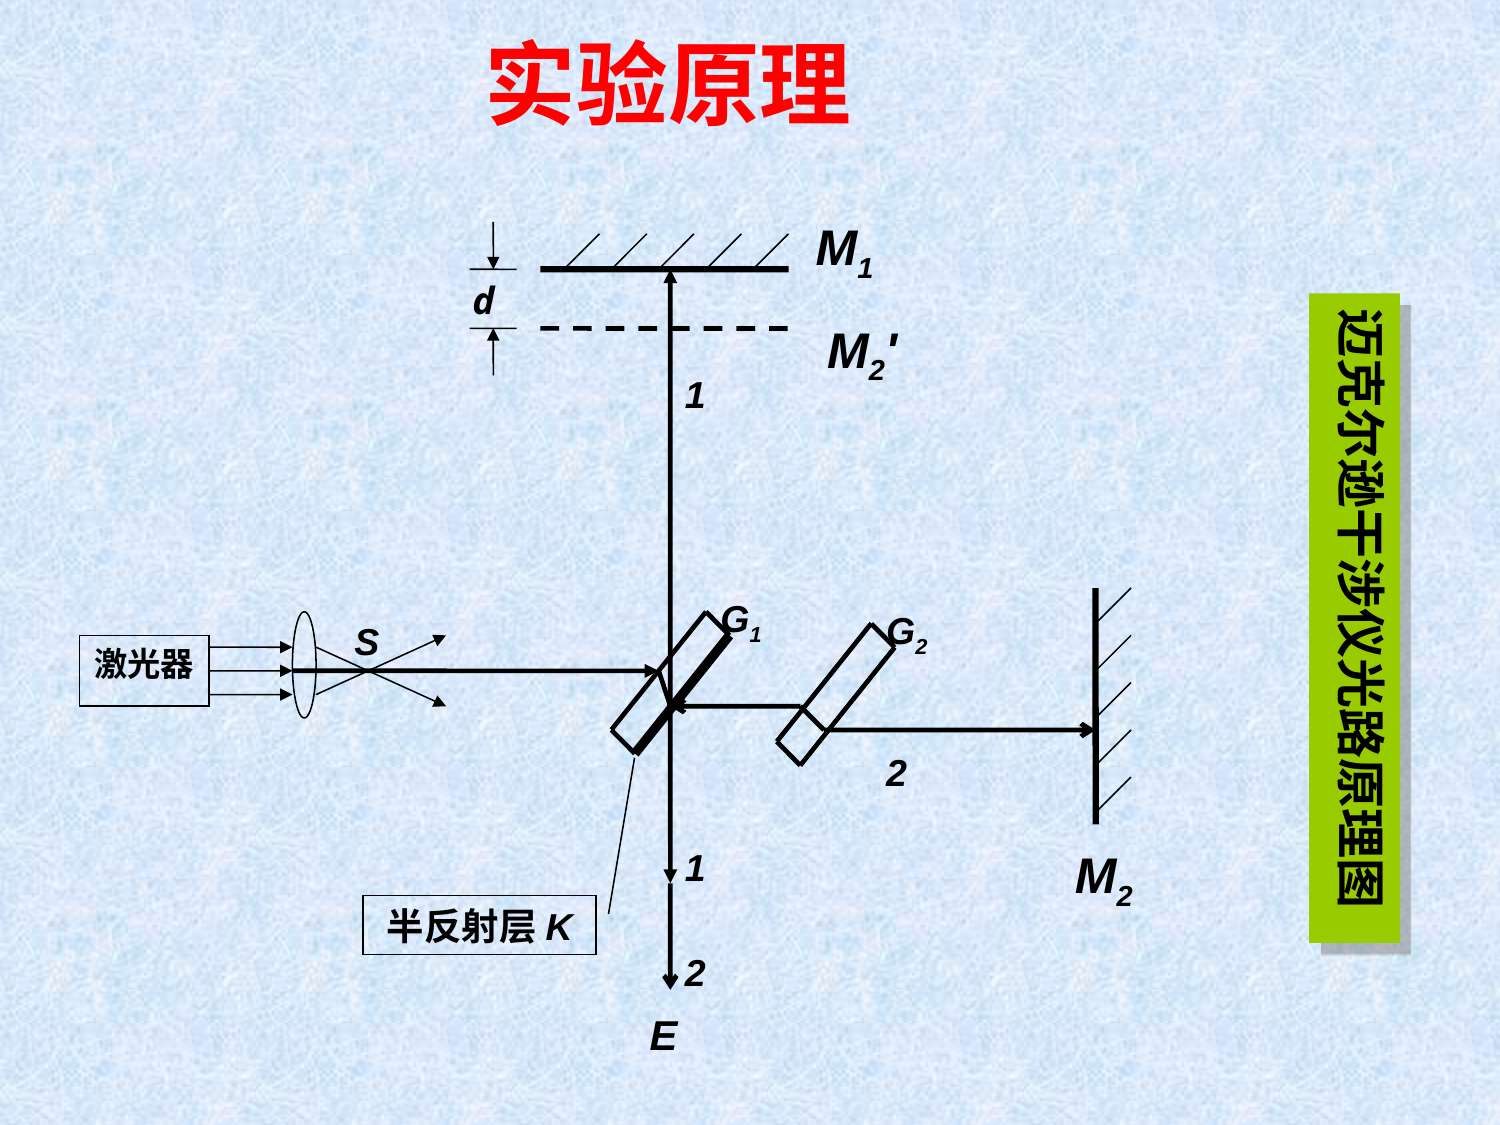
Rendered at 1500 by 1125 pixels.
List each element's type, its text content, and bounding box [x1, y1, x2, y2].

list 实验原理 [469, 18, 978, 138]
picture [0, 0, 1500, 1125]
text_box 迈克尔逊干涉仪光路原理图 [1309, 293, 1400, 943]
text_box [79, 208, 1189, 1067]
